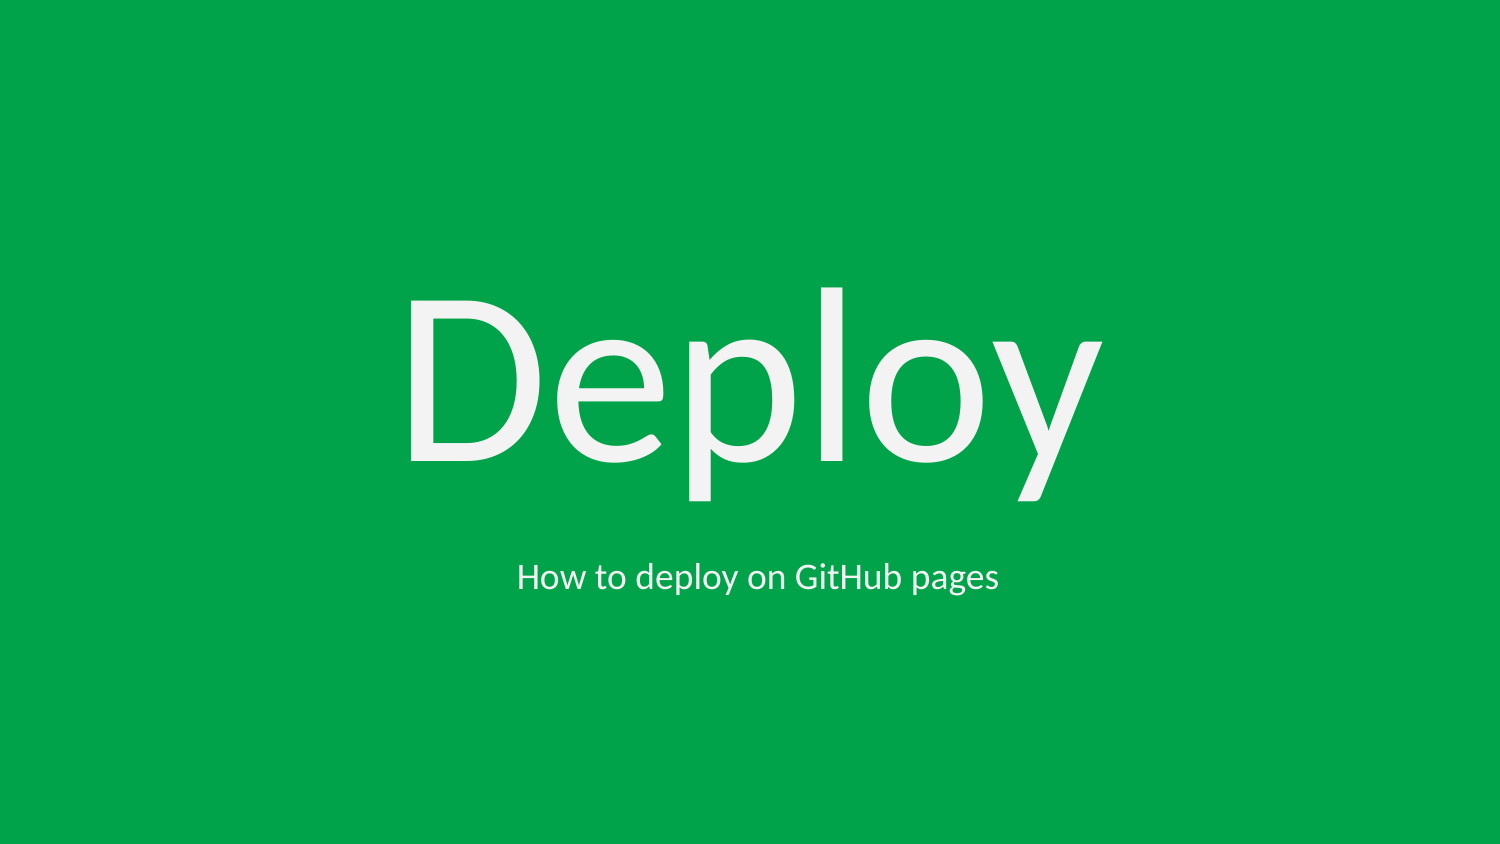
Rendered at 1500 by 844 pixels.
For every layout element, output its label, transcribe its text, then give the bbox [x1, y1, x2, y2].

text_box Deploy [75, 204, 1425, 527]
text_box How to deploy on GitHub pages [261, 537, 1239, 751]
